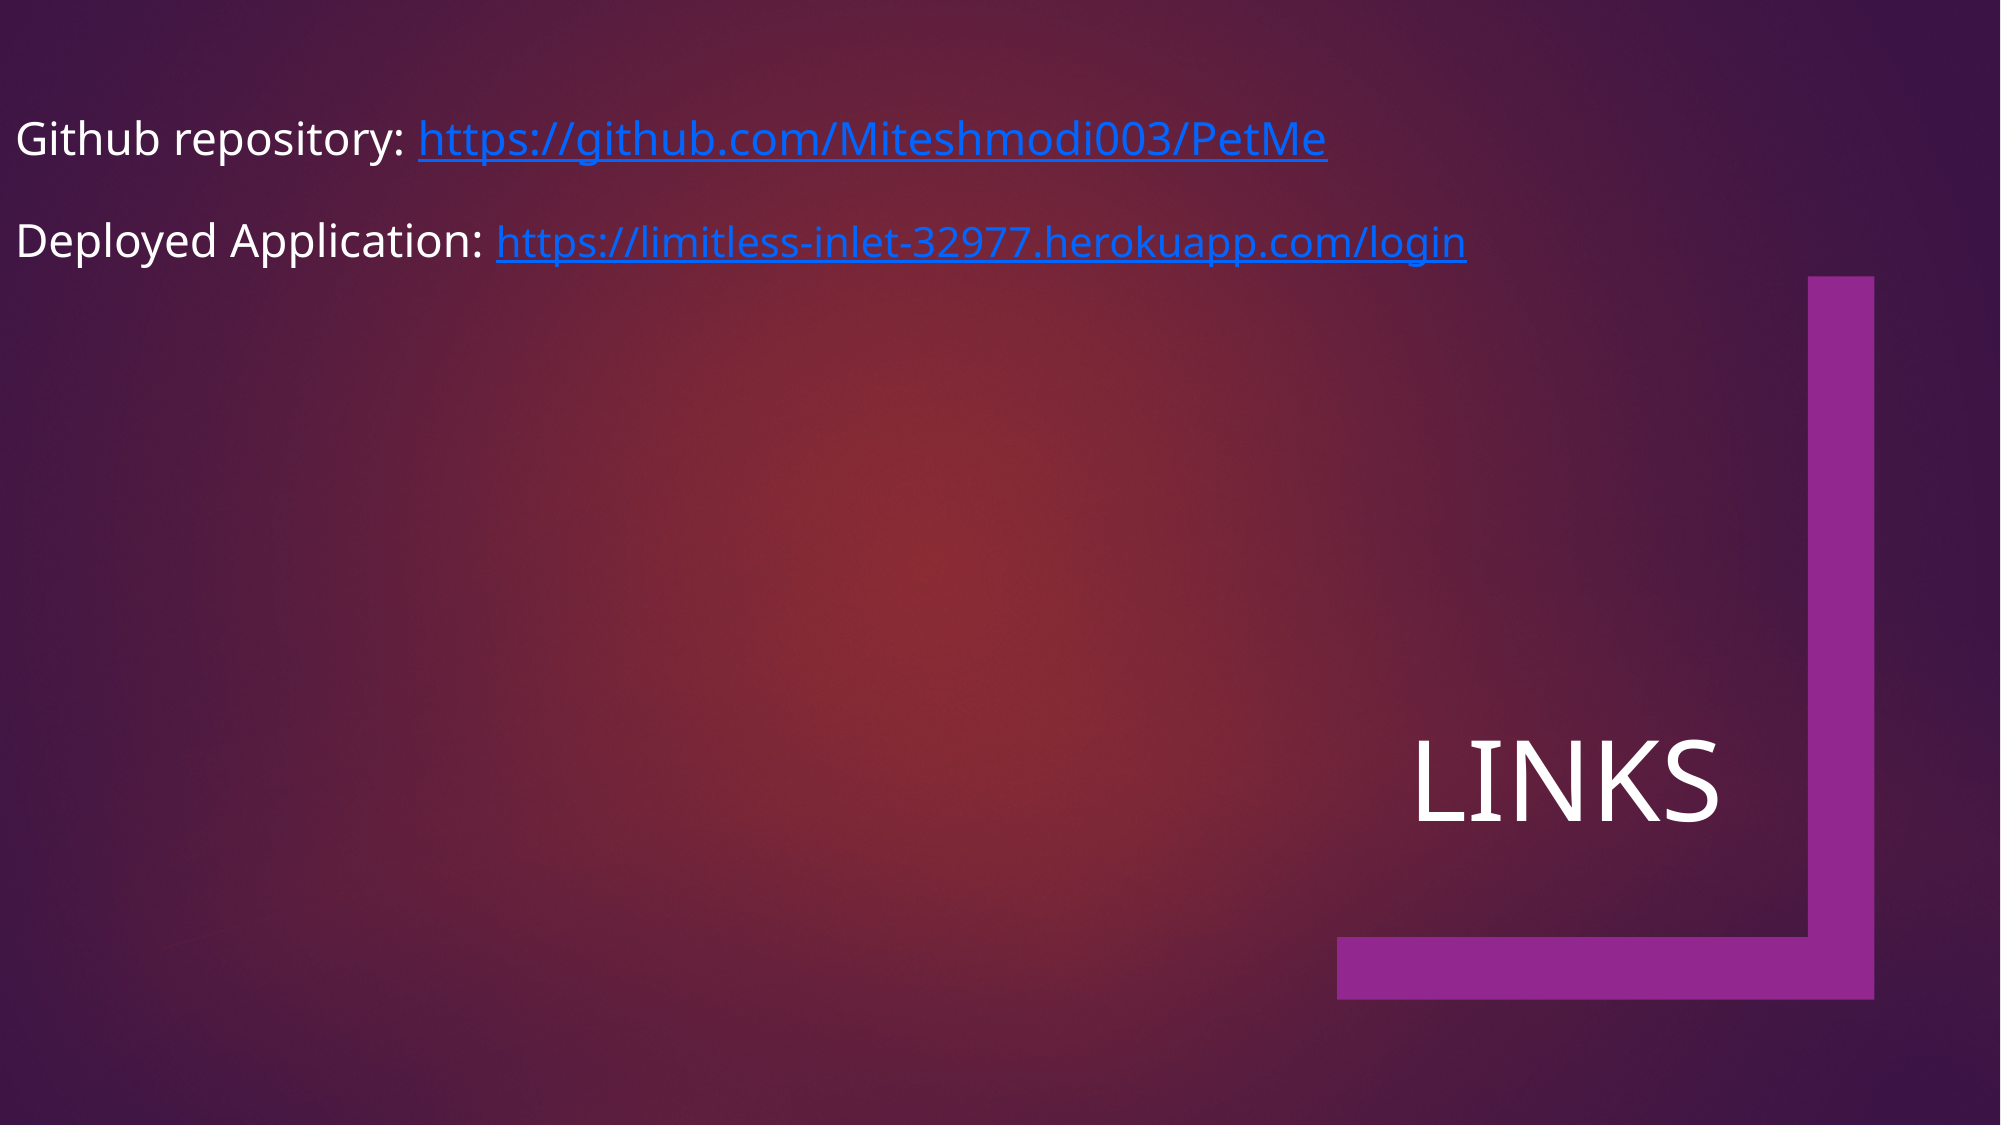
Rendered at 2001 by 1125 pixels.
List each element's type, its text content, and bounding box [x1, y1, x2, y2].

title LINKS [889, 717, 1739, 1125]
list Github repository: https://github.com/Miteshmodi003/PetMe Deployed Application: https://limitless-inlet-32977.herokuapp.com/login [0, 102, 1791, 408]
